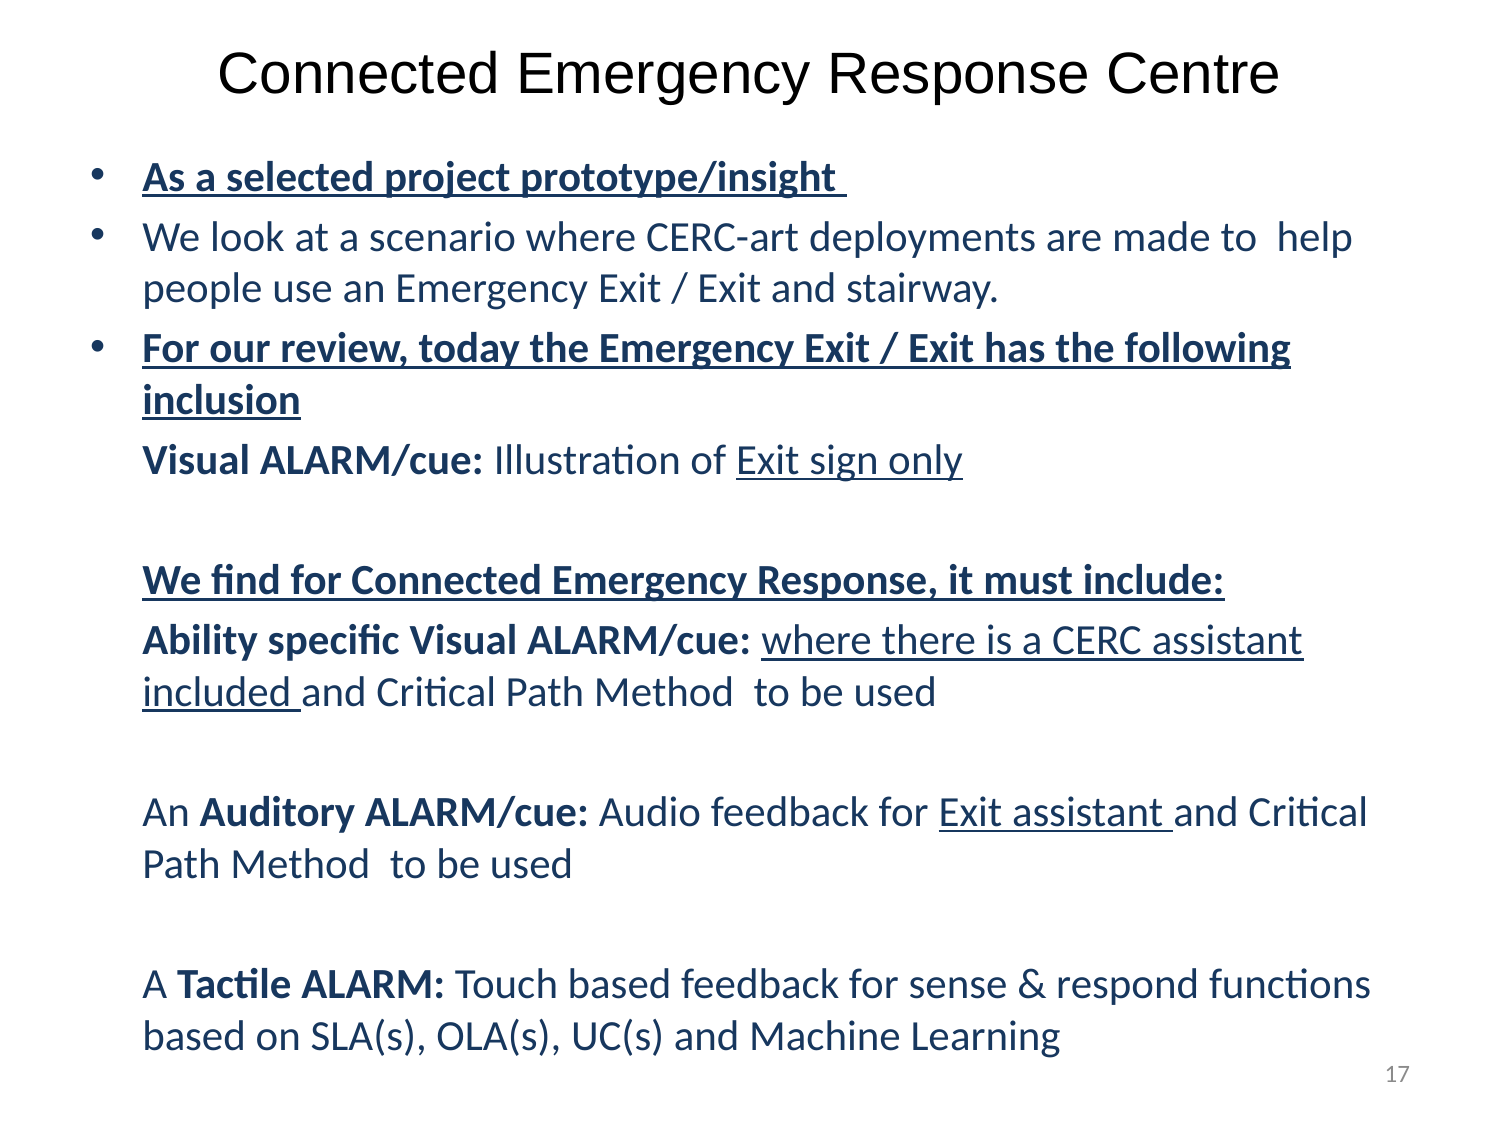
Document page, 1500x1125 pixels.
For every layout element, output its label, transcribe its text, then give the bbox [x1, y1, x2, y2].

title Connected Emergency Response Centre [75, 0, 1425, 140]
slide_number 17 [1074, 1042, 1425, 1103]
list As a selected project prototype/insight We look at a scenario where CERC-art deployments are made to help people use an Emergency Exit / Exit and stairway. For our review, today the Emergency Exit / Exit has the following inclusion Visual ALARM/cue: Illustration of Exit sign only We find for Connected Emergency Response, it must include: Ability specific Visual ALARM/cue: where there is a CERC assistant included and Critical Path Method to be used An Auditory ALARM/cue: Audio feedback for Exit assistant and Critical Path Method to be used A Tactile ALARM: Touch based feedback for sense & respond functions based on SLA(s), OLA(s), UC(s) and Machine Learning [75, 140, 1450, 1075]
